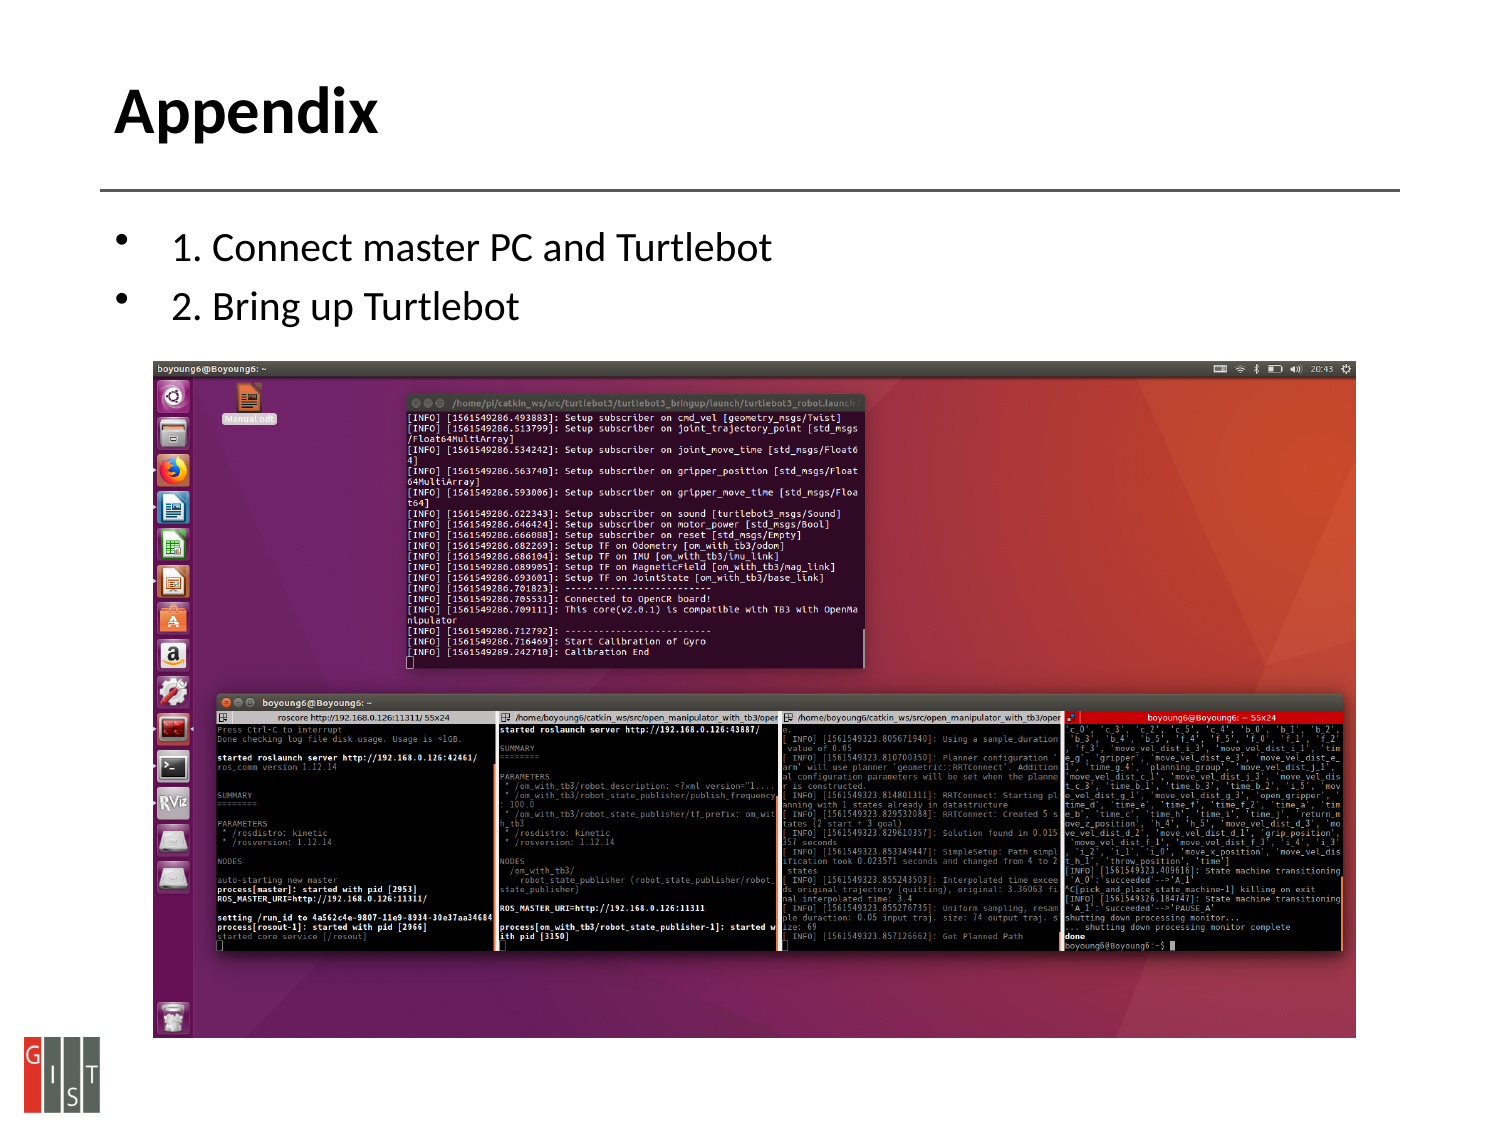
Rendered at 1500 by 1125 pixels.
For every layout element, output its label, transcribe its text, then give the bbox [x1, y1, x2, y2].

picture [153, 361, 1356, 1038]
picture [24, 1037, 100, 1113]
list 1. Connect master PC and Turtlebot 2. Bring up Turtlebot [99, 212, 1400, 1000]
title Appendix [99, 13, 1400, 201]
